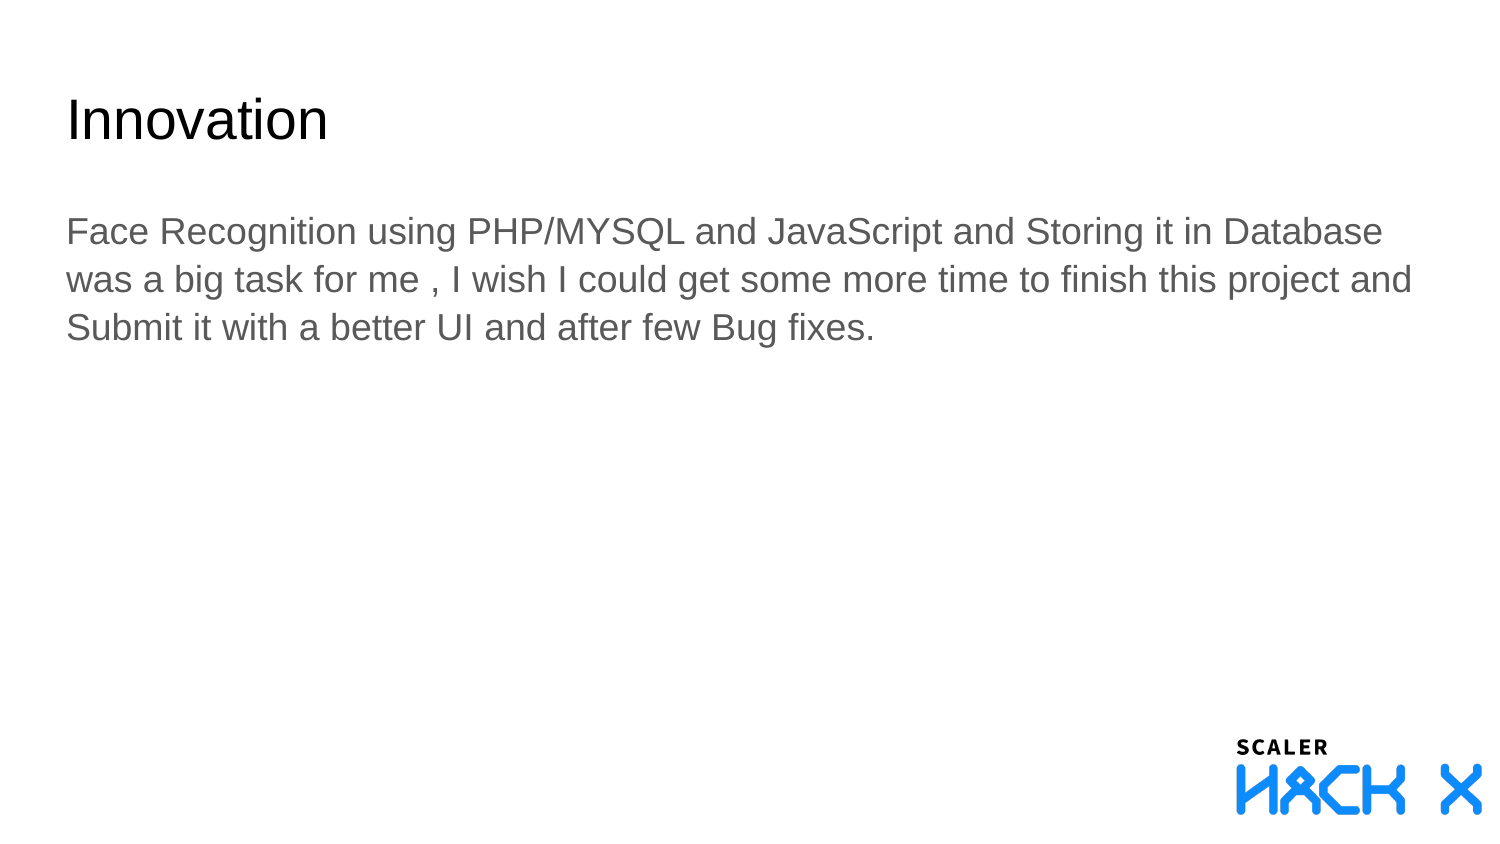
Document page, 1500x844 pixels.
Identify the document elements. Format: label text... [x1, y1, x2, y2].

list Face Recognition using PHP/MYSQL and JavaScript and Storing it in Database was a big task for me , I wish I could get some more time to finish this project and Submit it with a better UI and after few Bug fixes. [51, 189, 1449, 750]
title Innovation [51, 72, 1449, 167]
picture [1218, 642, 1500, 844]
